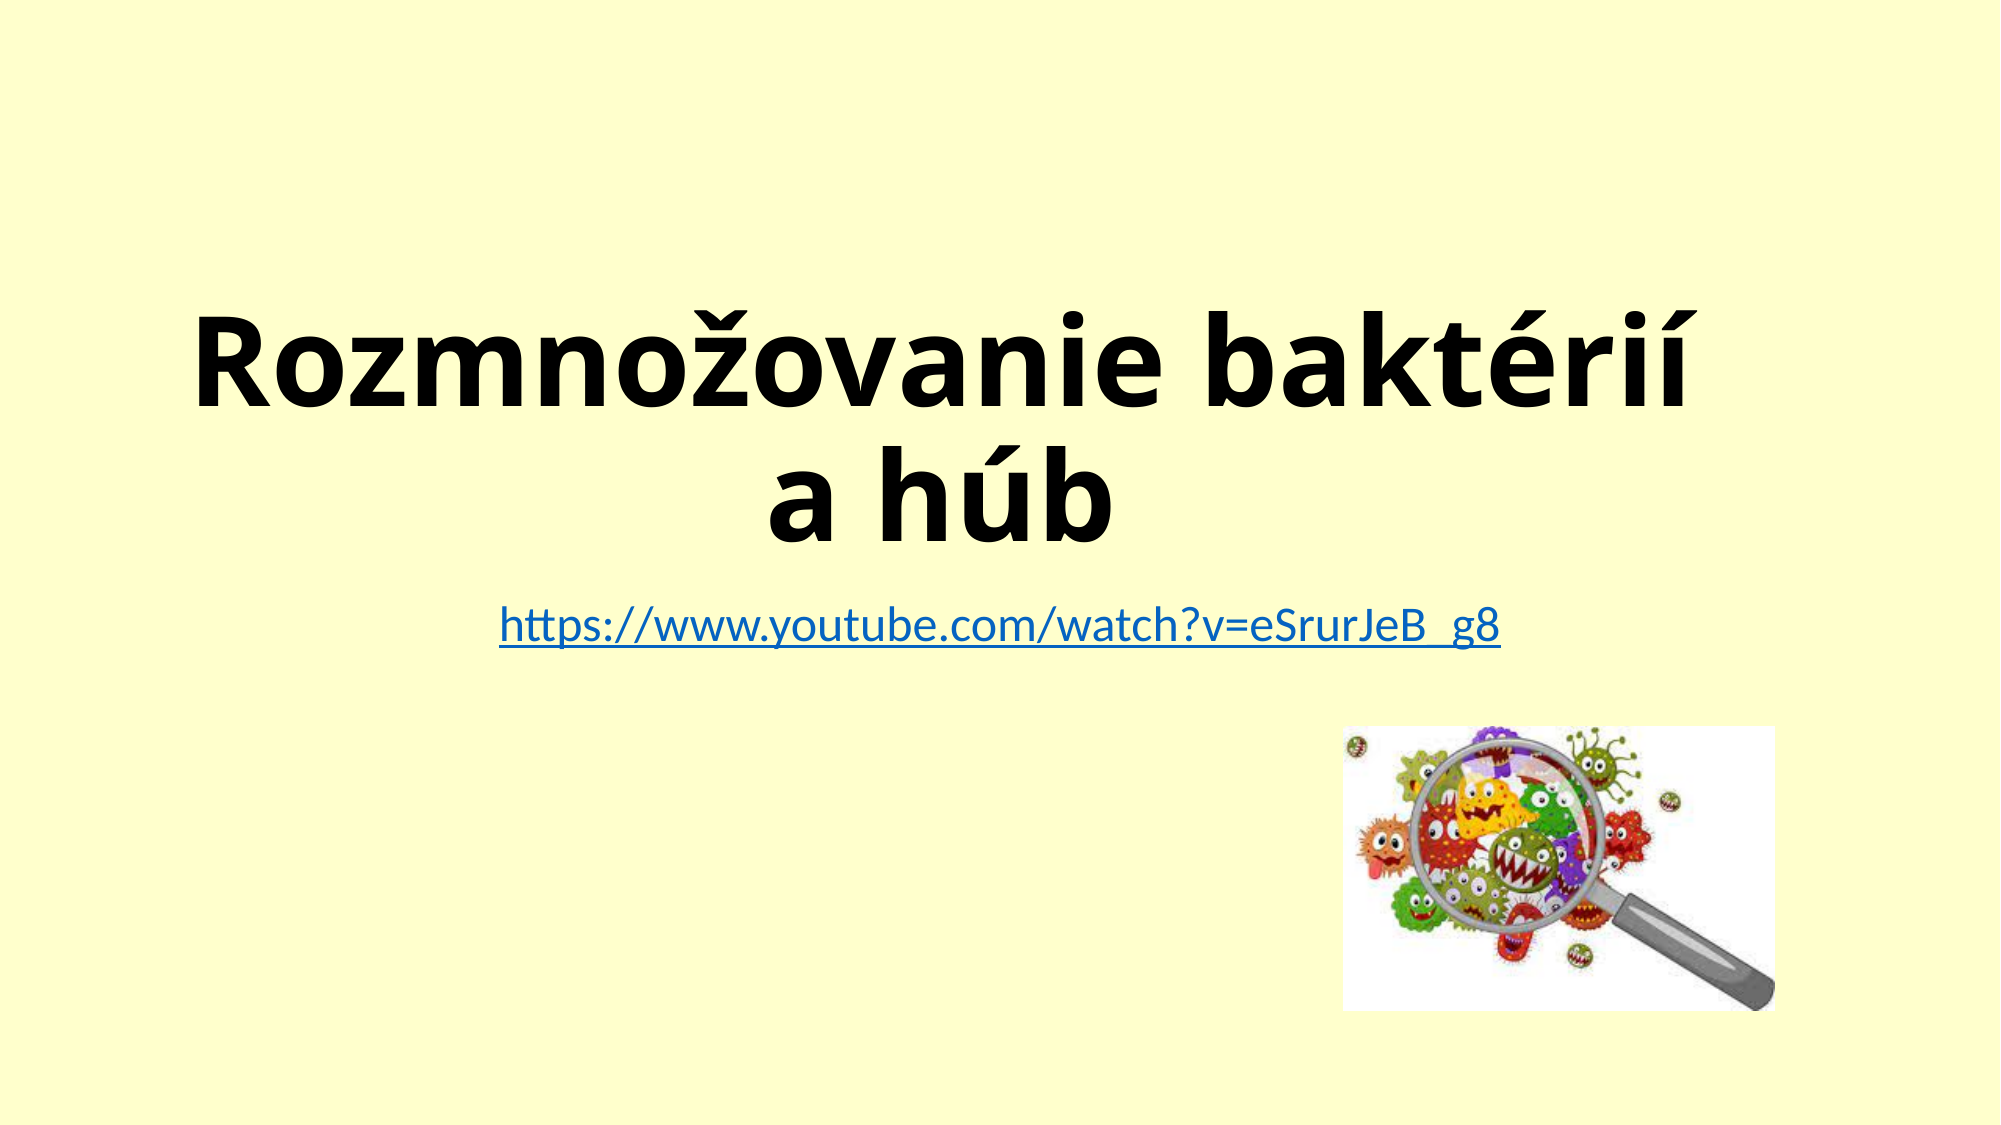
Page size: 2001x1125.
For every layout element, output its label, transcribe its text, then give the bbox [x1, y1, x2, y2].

picture [1343, 726, 1775, 1011]
title Rozmnožovanie baktérií a húb [132, 184, 1750, 576]
subtitle https://www.youtube.com/watch?v=eSrurJeB_g8 [249, 590, 1750, 863]
